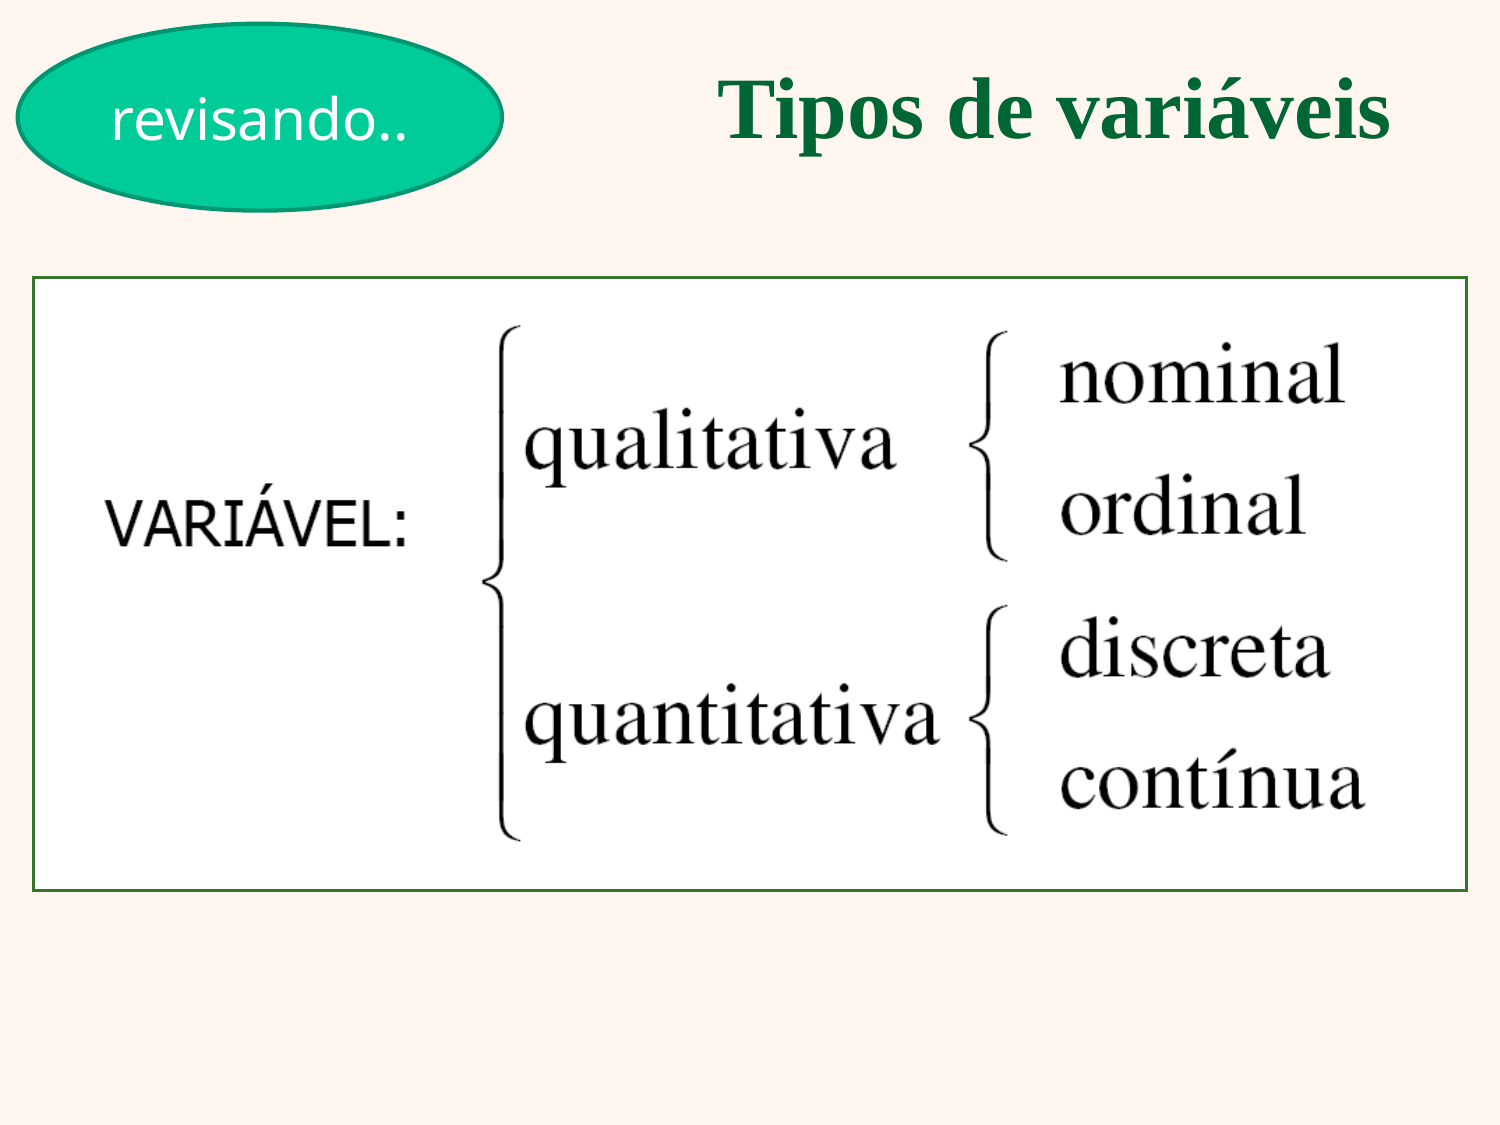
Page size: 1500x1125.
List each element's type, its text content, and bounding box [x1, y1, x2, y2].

text_box revisando.. [15, 21, 505, 213]
text_box Tipos de variáveis [702, 43, 1465, 231]
picture [34, 278, 1466, 889]
